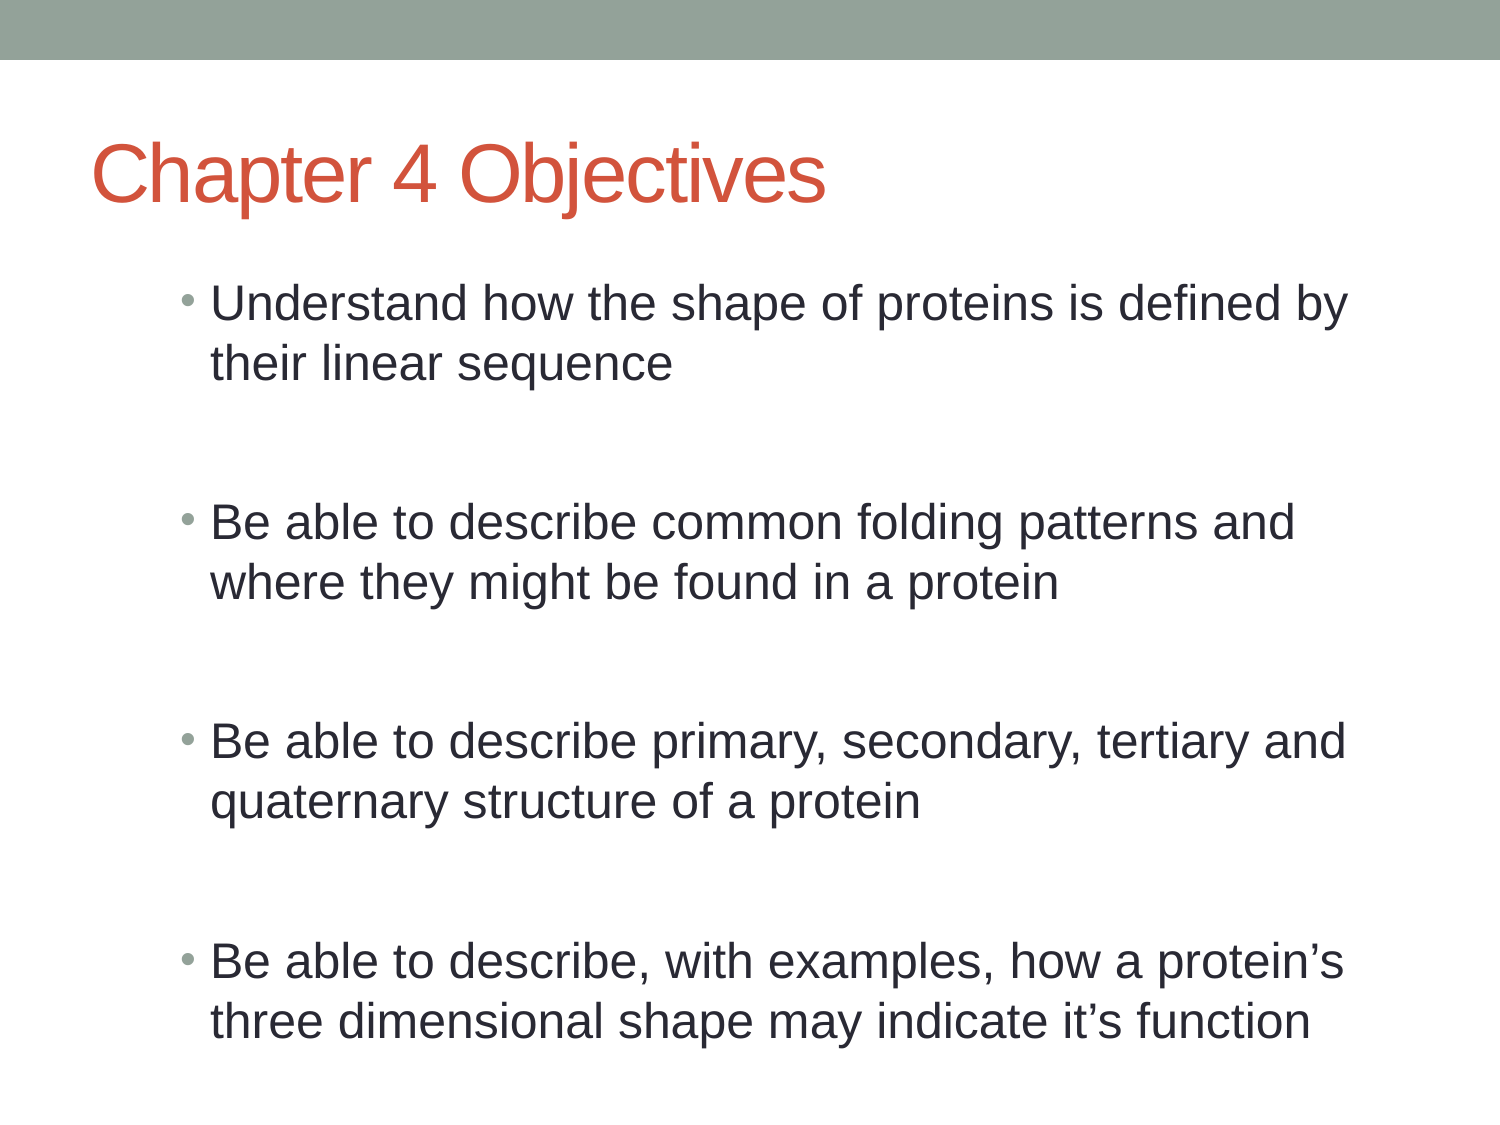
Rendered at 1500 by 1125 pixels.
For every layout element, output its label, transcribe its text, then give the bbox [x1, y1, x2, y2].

title Chapter 4 Objectives [75, 87, 1425, 250]
list Understand how the shape of proteins is defined by their linear sequence Be able to describe common folding patterns and where they might be found in a protein Be able to describe primary, secondary, tertiary and quaternary structure of a protein Be able to describe, with examples, how a protein’s three dimensional shape may indicate it’s function [75, 262, 1425, 1063]
